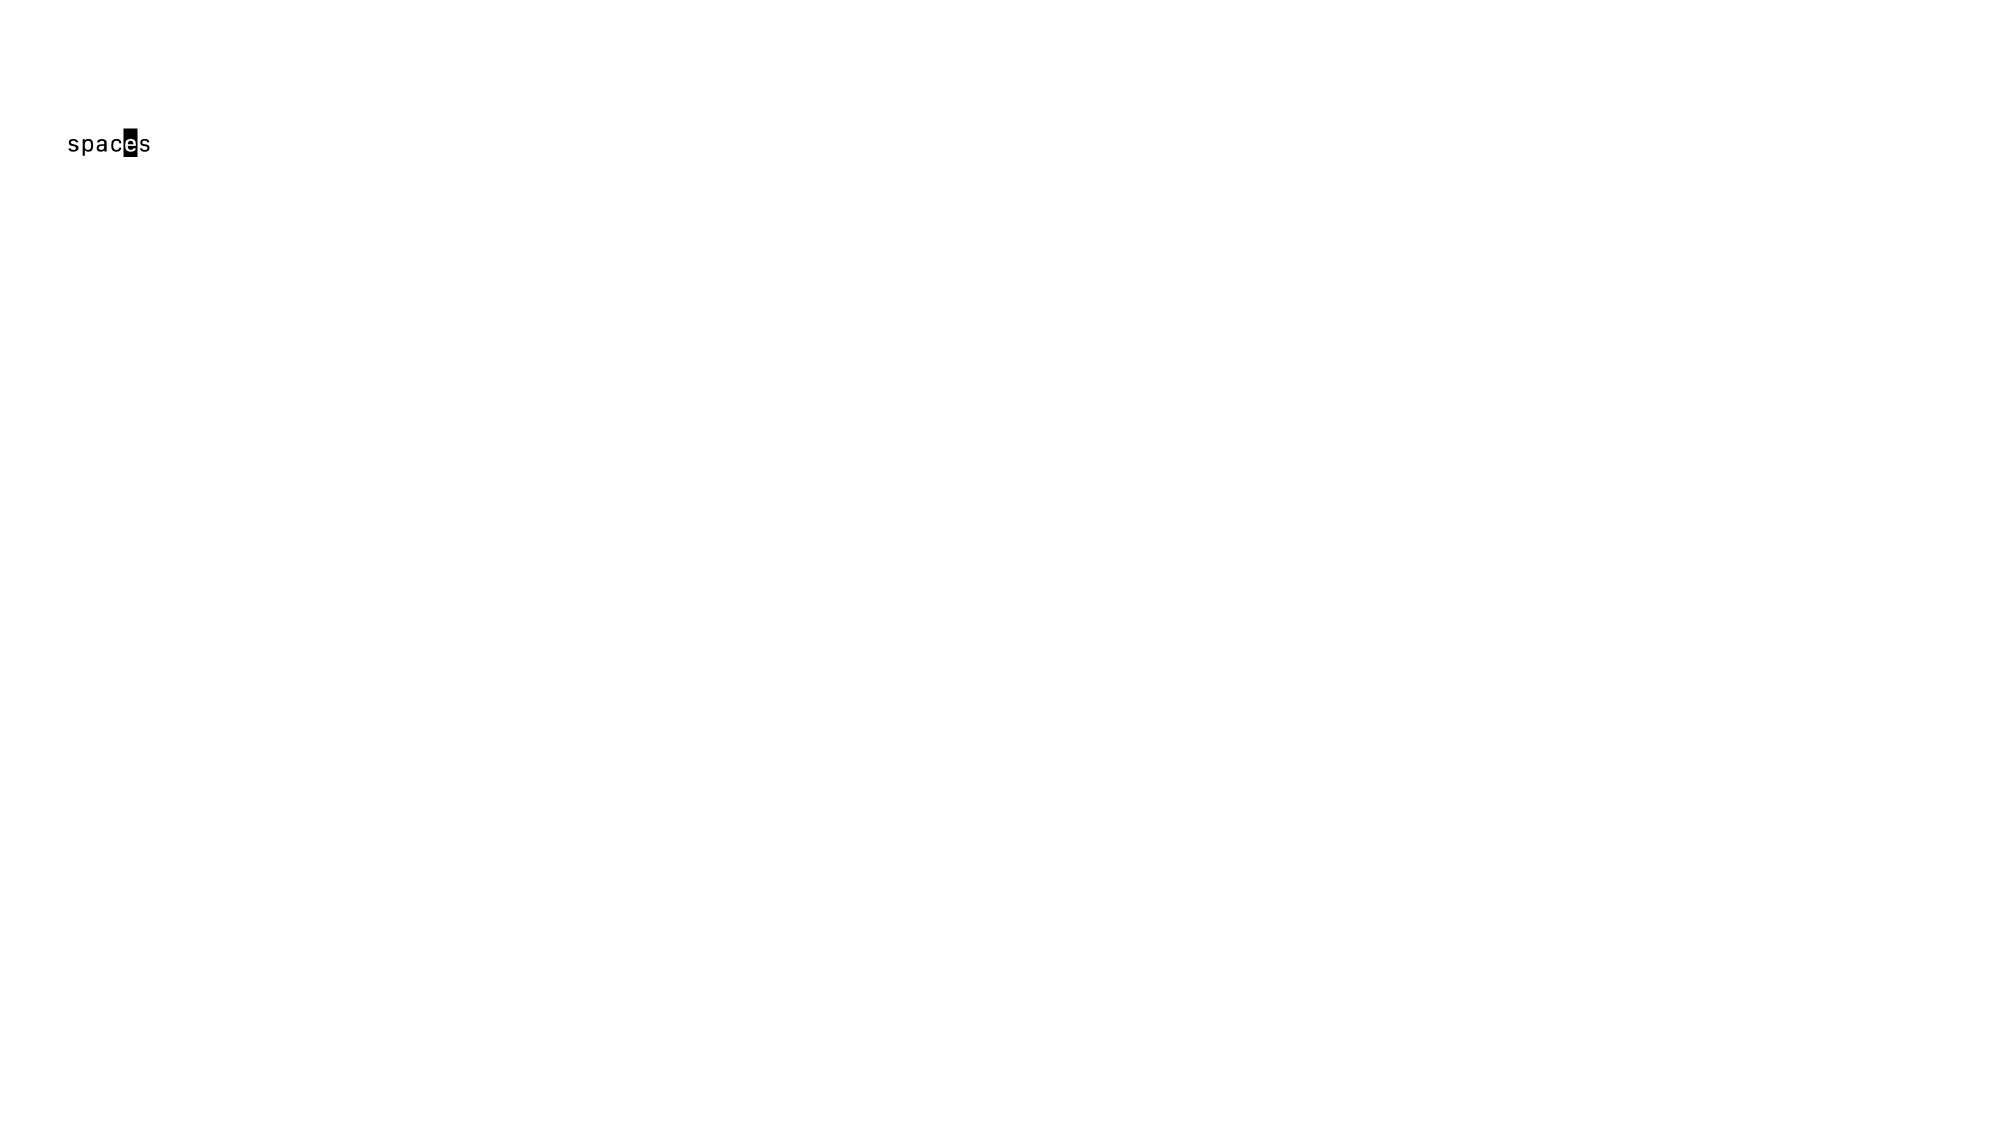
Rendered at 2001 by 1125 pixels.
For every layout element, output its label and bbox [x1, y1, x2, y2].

picture [62, 119, 176, 166]
